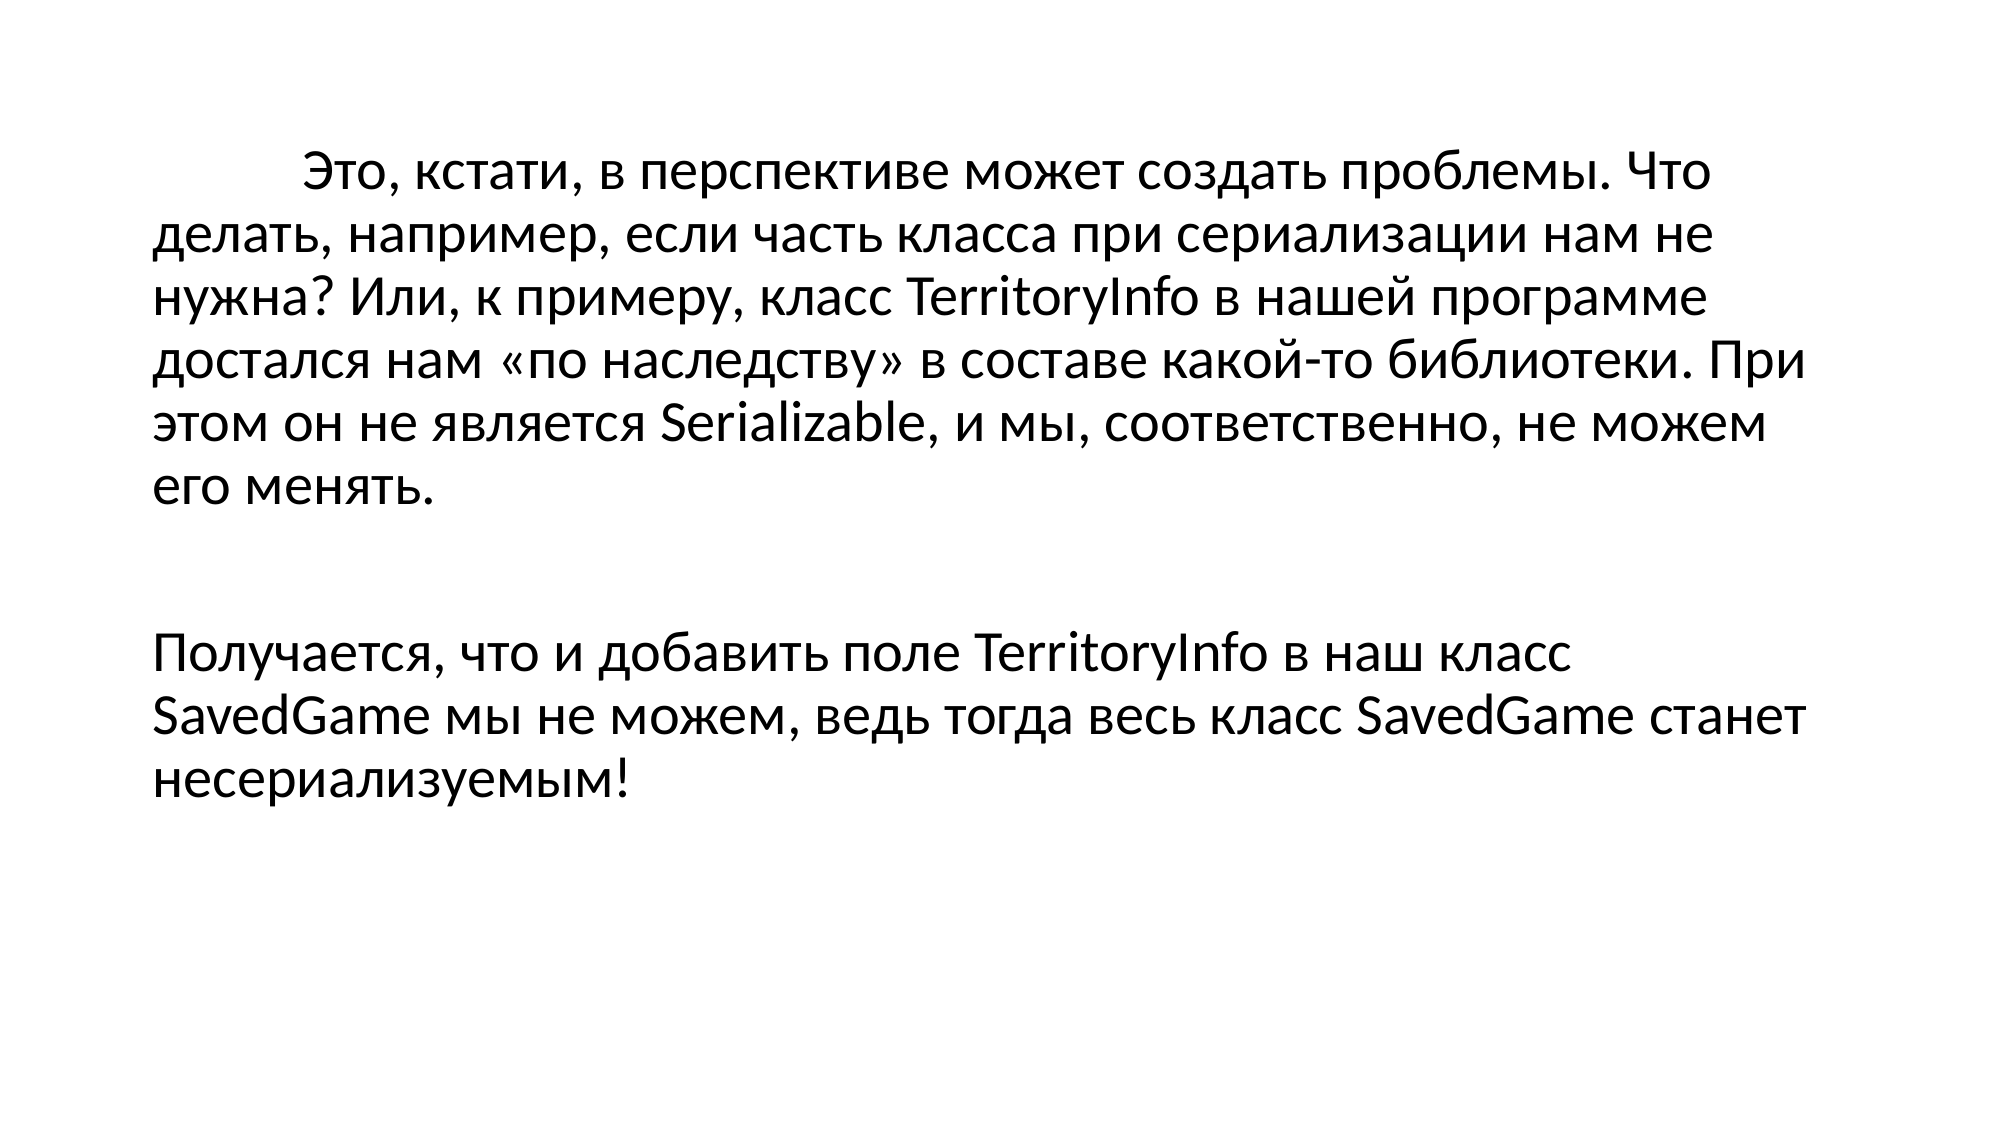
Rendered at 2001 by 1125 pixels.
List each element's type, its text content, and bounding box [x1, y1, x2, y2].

list Это, кстати, в перспективе может создать проблемы. Что делать, например, если часть класса при сериализации нам не нужна? Или, к примеру, класс TerritoryInfo в нашей программе достался нам «по наследству» в составе какой-то библиотеки. При этом он не является Serializable, и мы, соответственно, не можем его менять. Получается, что и добавить поле TerritoryInfo в наш класс SavedGame мы не можем, ведь тогда весь класс SavedGame станет несериализуемым! [137, 131, 1863, 1014]
